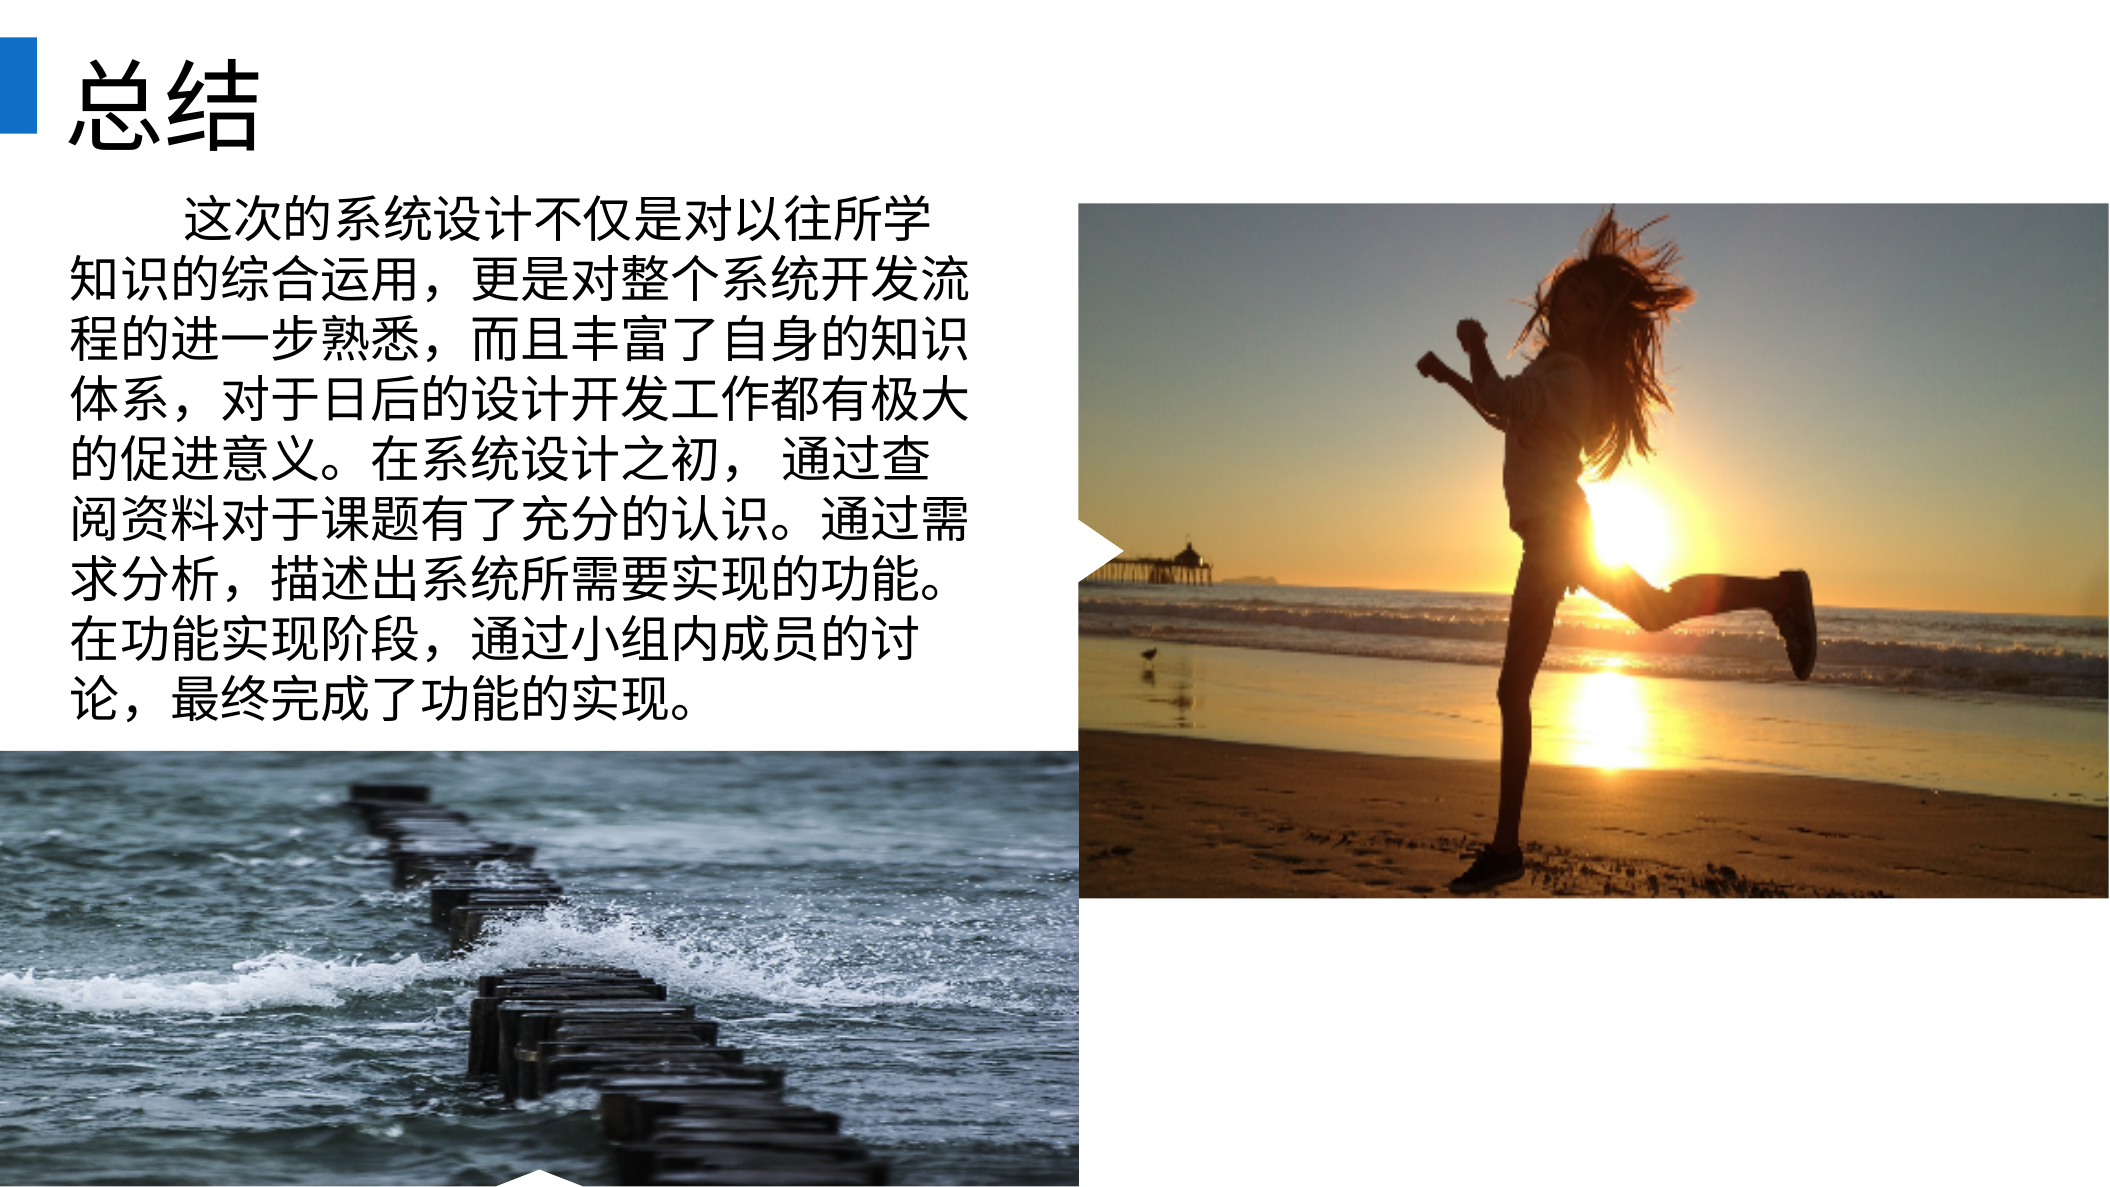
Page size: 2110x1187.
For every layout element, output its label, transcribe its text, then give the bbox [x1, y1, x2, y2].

text_box [1077, 202, 2110, 900]
text_box [0, 36, 38, 135]
text_box 这次的系统设计不仅是对以往所学知识的综合运用，更是对整个系统开发流程的进一步熟悉，而且丰富了自身的知识体系，对于日后的设计开发工作都有极大的促进意义。在系统设计之初， 通过查阅资料对于课题有了充分的认识。通过需求分析，描述出系统所需要实现的功能。在功能实现阶段，通过小组内成员的讨论，最终完成了功能的实现。 [55, 179, 993, 735]
text_box 总结 [64, 43, 265, 164]
text_box [0, 749, 1080, 1187]
